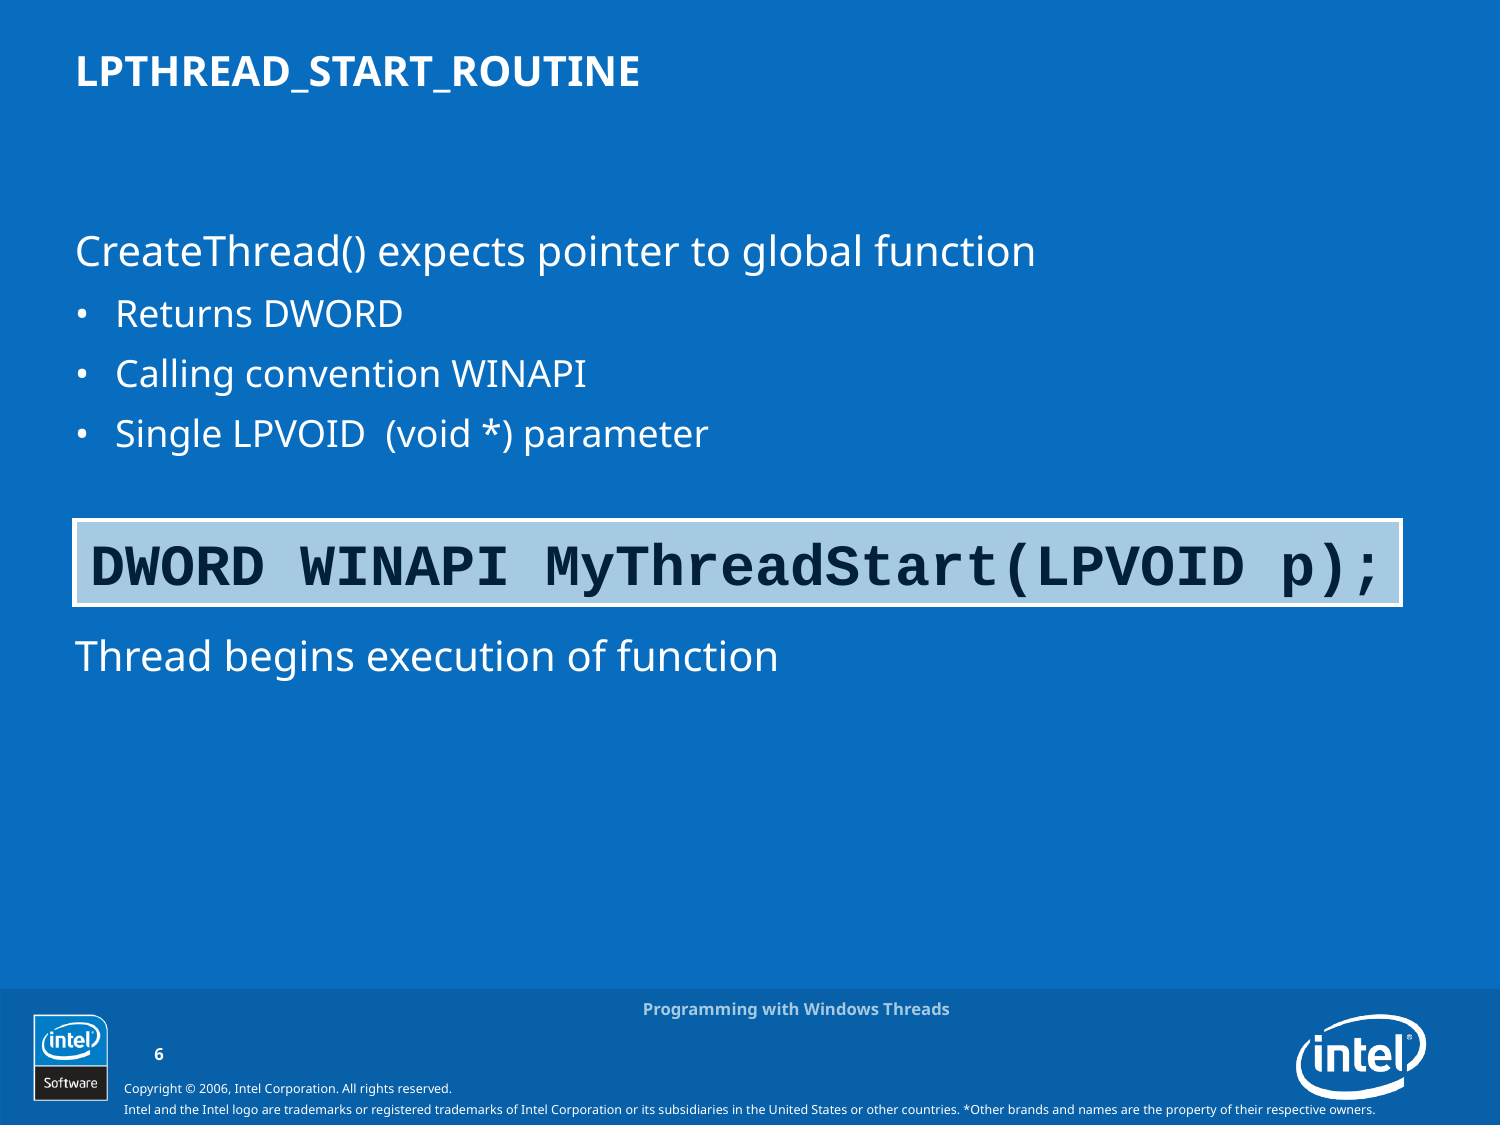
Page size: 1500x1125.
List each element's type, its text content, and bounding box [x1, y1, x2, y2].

title LPTHREAD_START_ROUTINE [74, 44, 1427, 191]
picture [33, 1014, 108, 1101]
slide_number 6 [154, 1016, 223, 1068]
picture [1294, 1013, 1428, 1102]
text_box DWORD WINAPI MyThreadStart(LPVOID p); [74, 519, 1401, 605]
footer Programming with Windows Threads [496, 983, 1098, 1035]
list CreateThread() expects pointer to global function Returns DWORD Calling convention WINAPI Single LPVOID (void *) parameter Thread begins execution of function [74, 224, 1427, 938]
